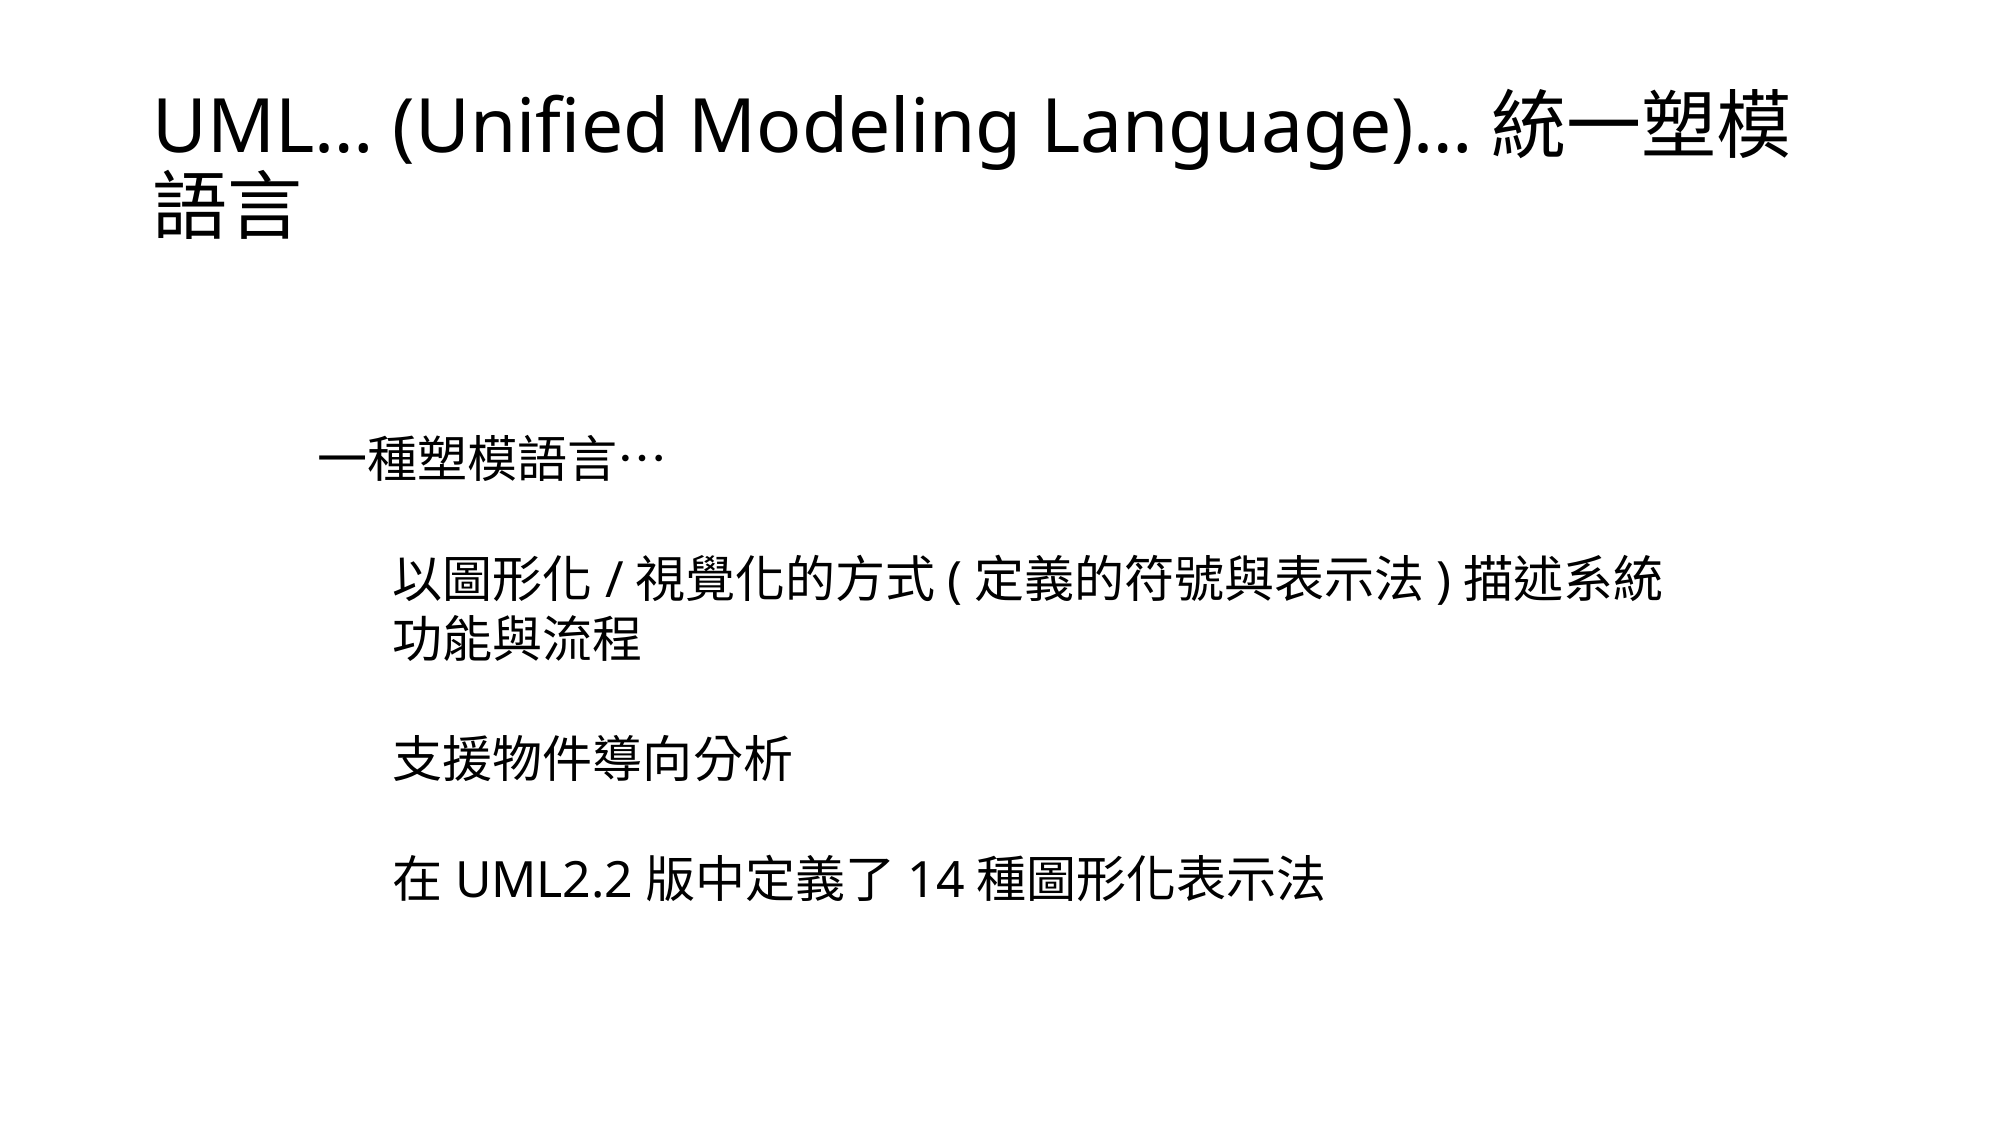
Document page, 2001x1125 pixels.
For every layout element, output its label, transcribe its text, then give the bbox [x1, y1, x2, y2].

title UML… (Unified Modeling Language)…統一塑模語言 [137, 59, 1863, 278]
text_box 一種塑模語言… 以圖形化/視覺化的方式(定義的符號與表示法)描述系統功能與流程 支援物件導向分析 在UML2.2版中定義了14種圖形化表示法 [303, 420, 1705, 916]
